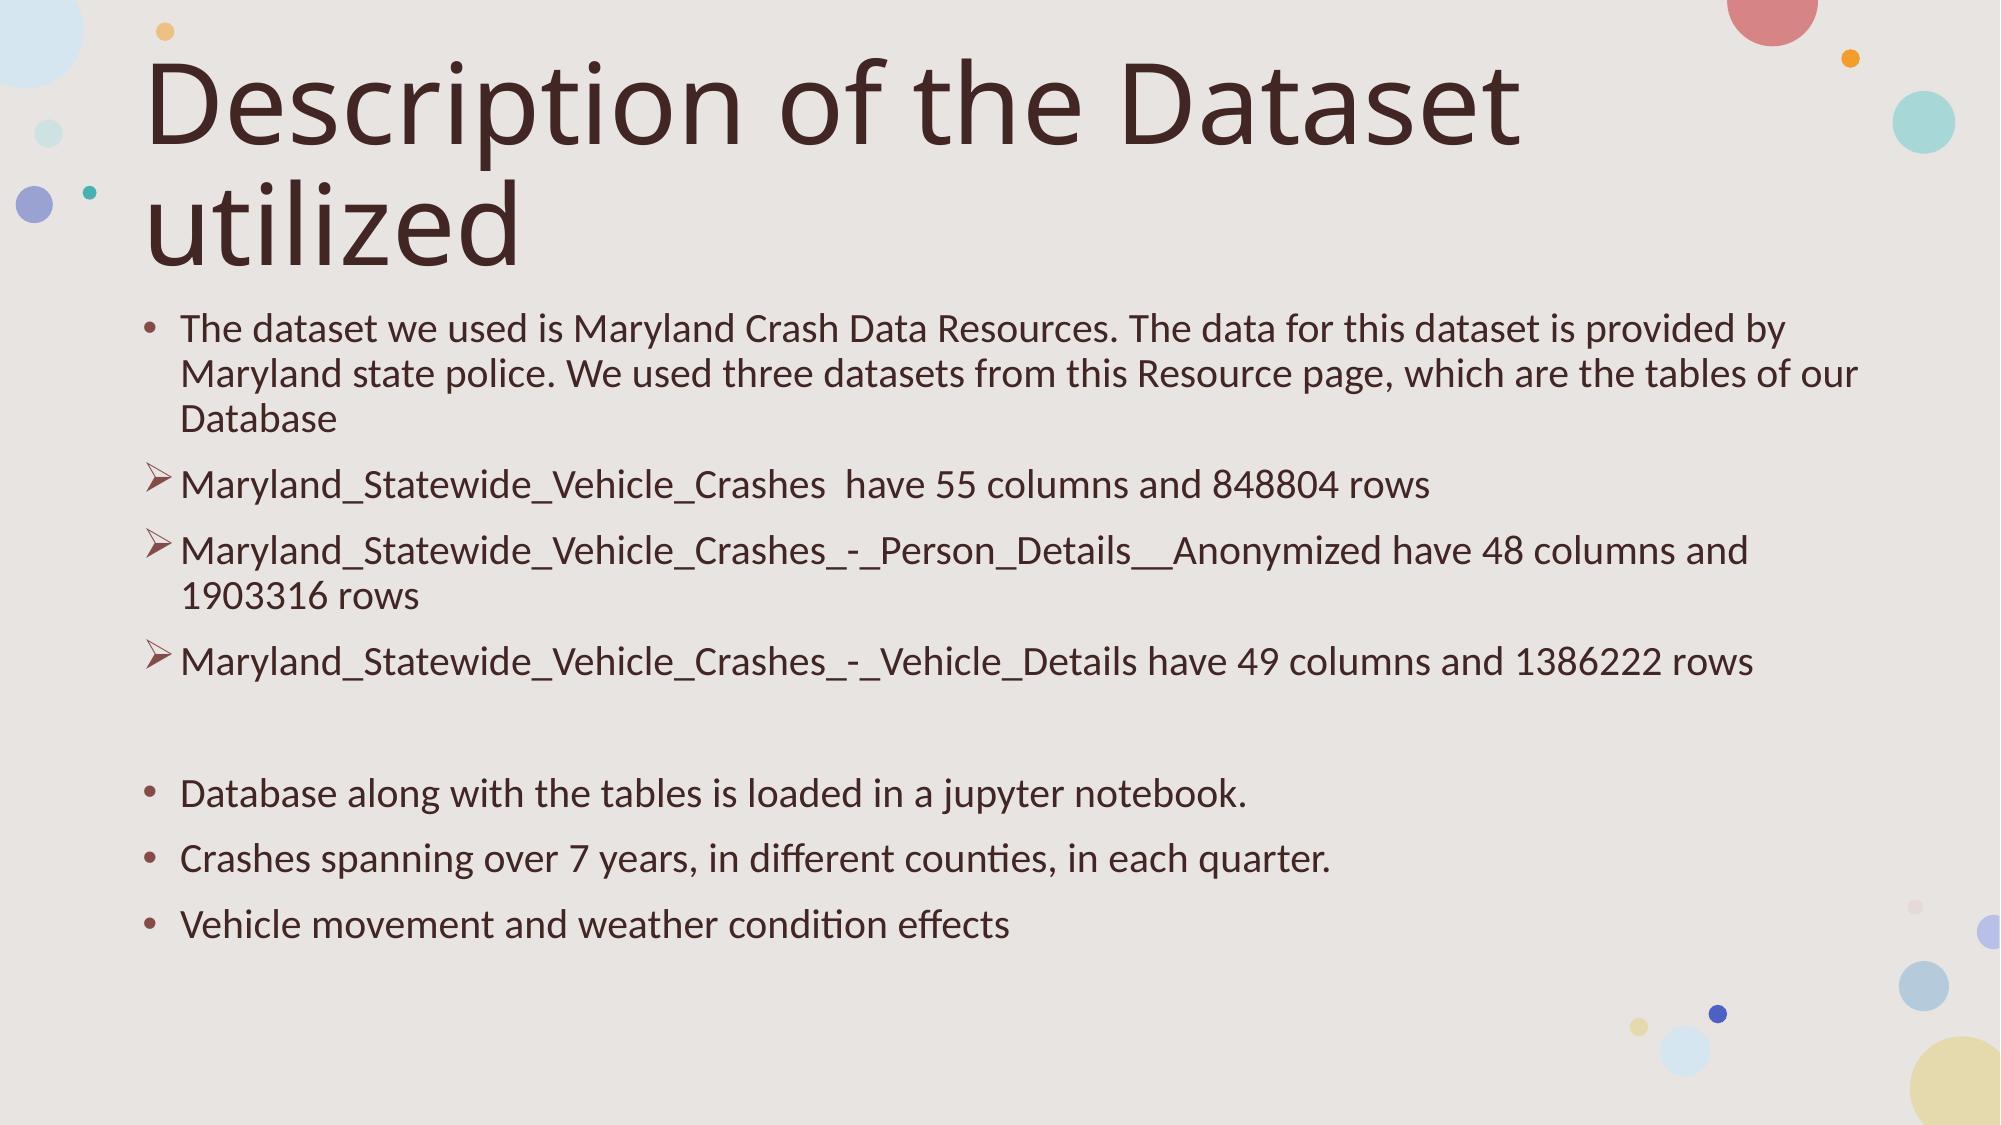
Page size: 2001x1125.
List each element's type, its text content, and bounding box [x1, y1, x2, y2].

list The dataset we used is Maryland Crash Data Resources. The data for this dataset is provided by Maryland state police. We used three datasets from this Resource page, which are the tables of our Database Maryland_Statewide_Vehicle_Crashes have 55 columns and 848804 rows Maryland_Statewide_Vehicle_Crashes_-_Person_Details__Anonymized have 48 columns and 1903316 rows Maryland_Statewide_Vehicle_Crashes_-_Vehicle_Details have 49 columns and 1386222 rows Database along with the tables is loaded in a jupyter notebook. Crashes spanning over 7 years, in different counties, in each quarter. Vehicle movement and weather condition effects [127, 299, 1877, 1014]
title Description of the Dataset utilized [127, 59, 1877, 278]
